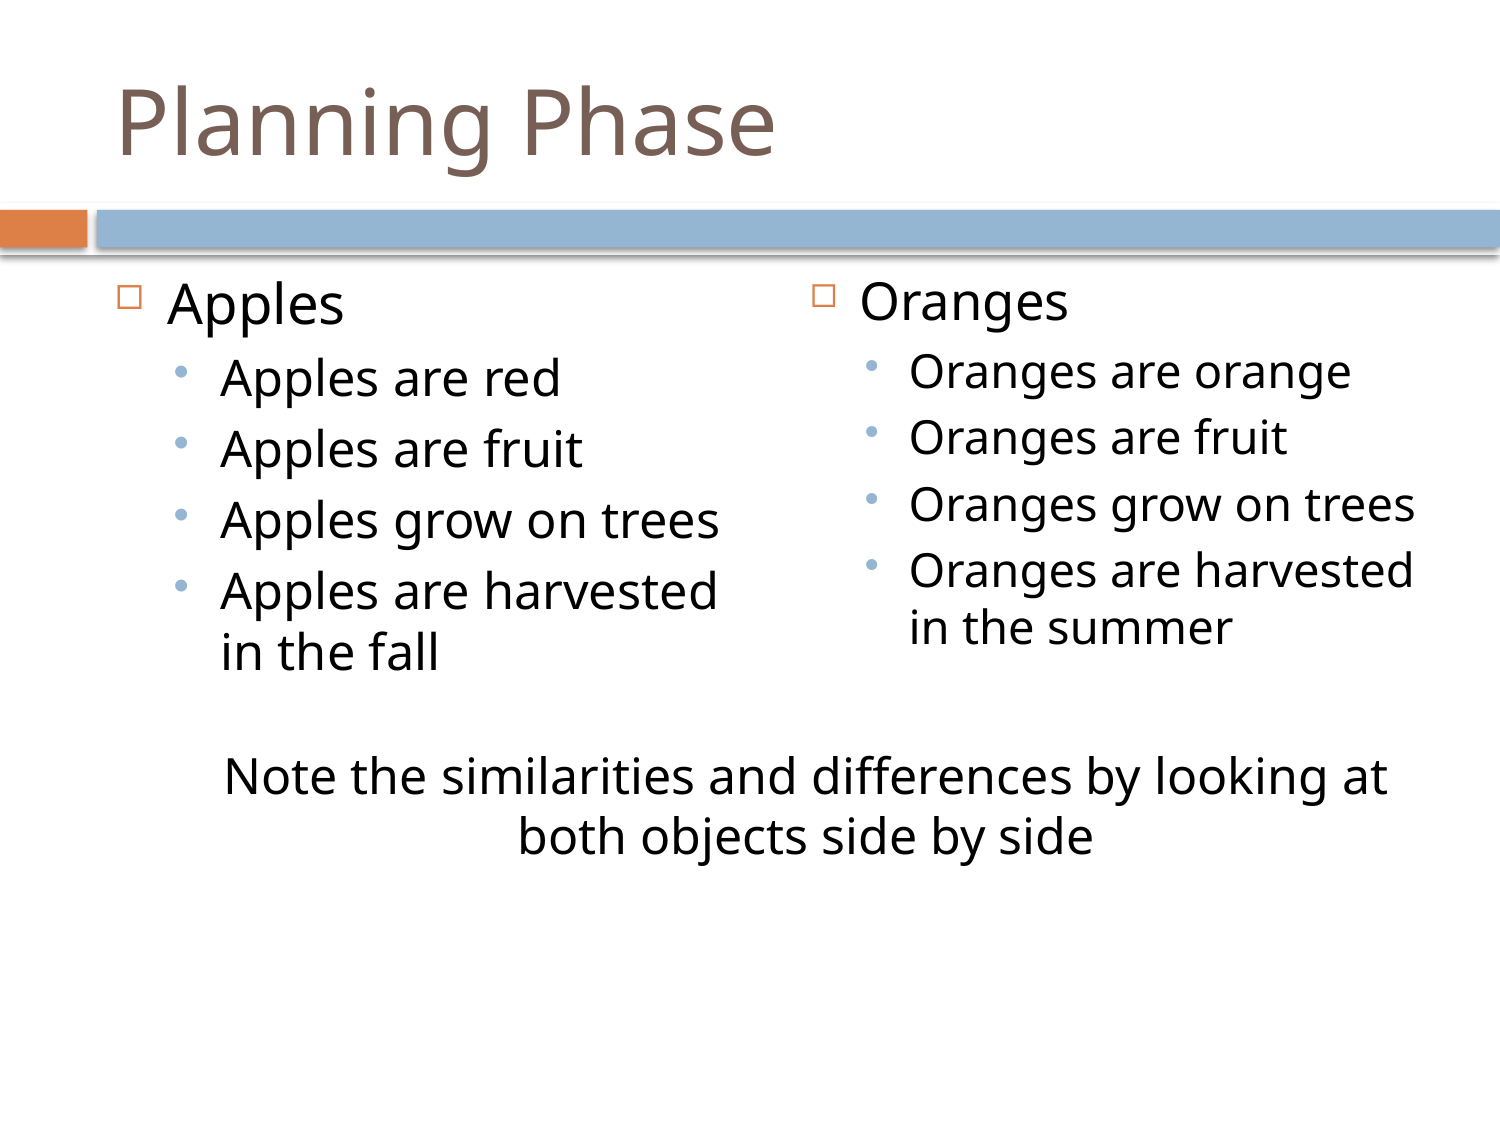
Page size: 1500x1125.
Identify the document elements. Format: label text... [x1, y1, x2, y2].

list Apples Apples are red Apples are fruit Apples grow on trees Apples are harvested in the fall [99, 260, 738, 751]
list Oranges Oranges are orange Oranges are fruit Oranges grow on trees Oranges are harvested in the summer [794, 260, 1433, 738]
title Planning Phase [99, 37, 1438, 201]
text_box Note the similarities and differences by looking at both objects side by side [199, 737, 1413, 873]
